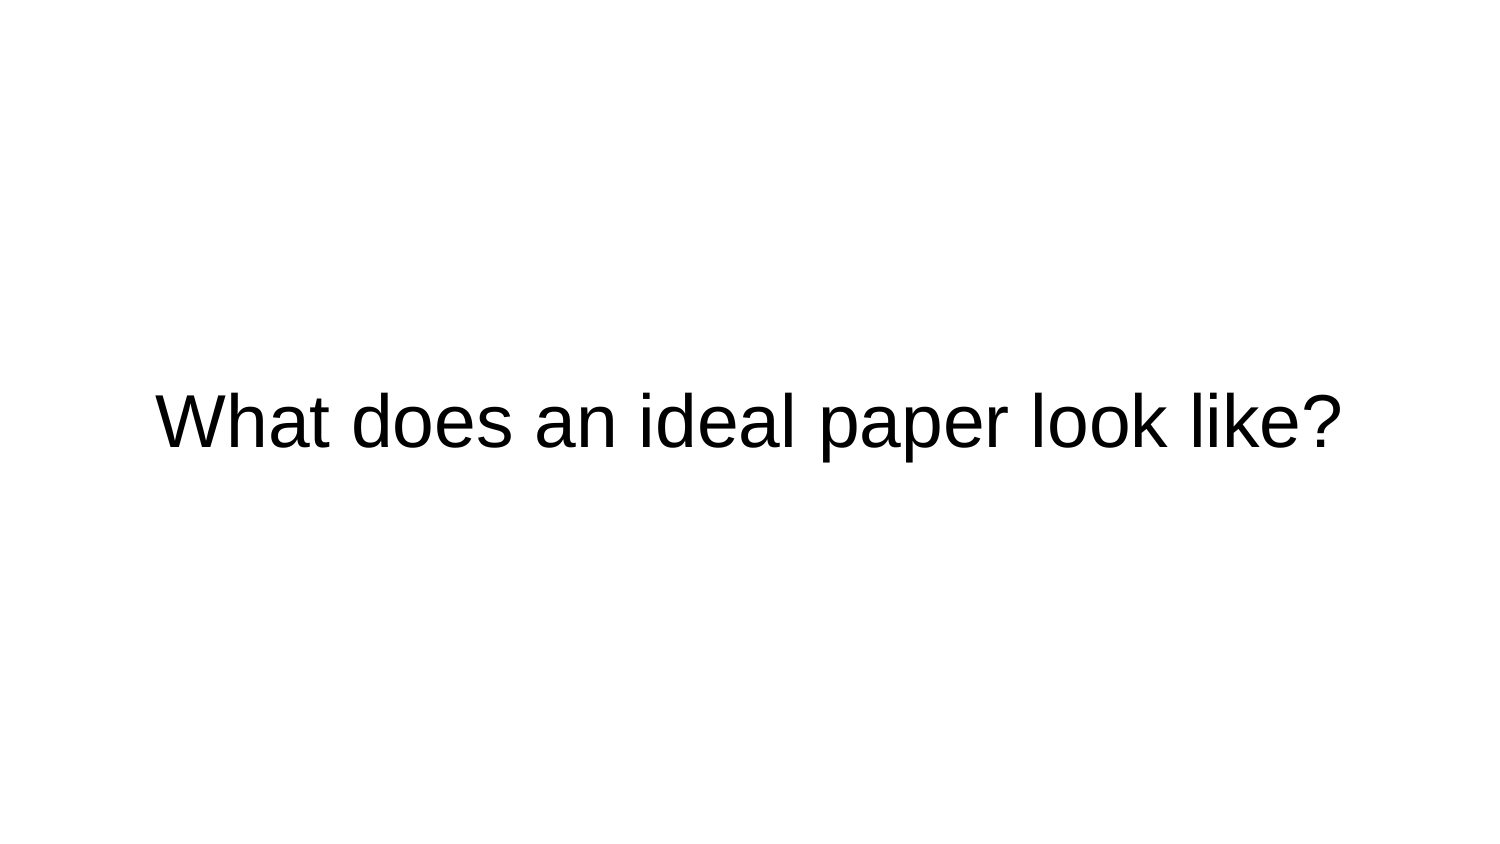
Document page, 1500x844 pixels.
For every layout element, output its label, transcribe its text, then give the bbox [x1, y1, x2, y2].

title What does an ideal paper look like? [51, 352, 1449, 491]
